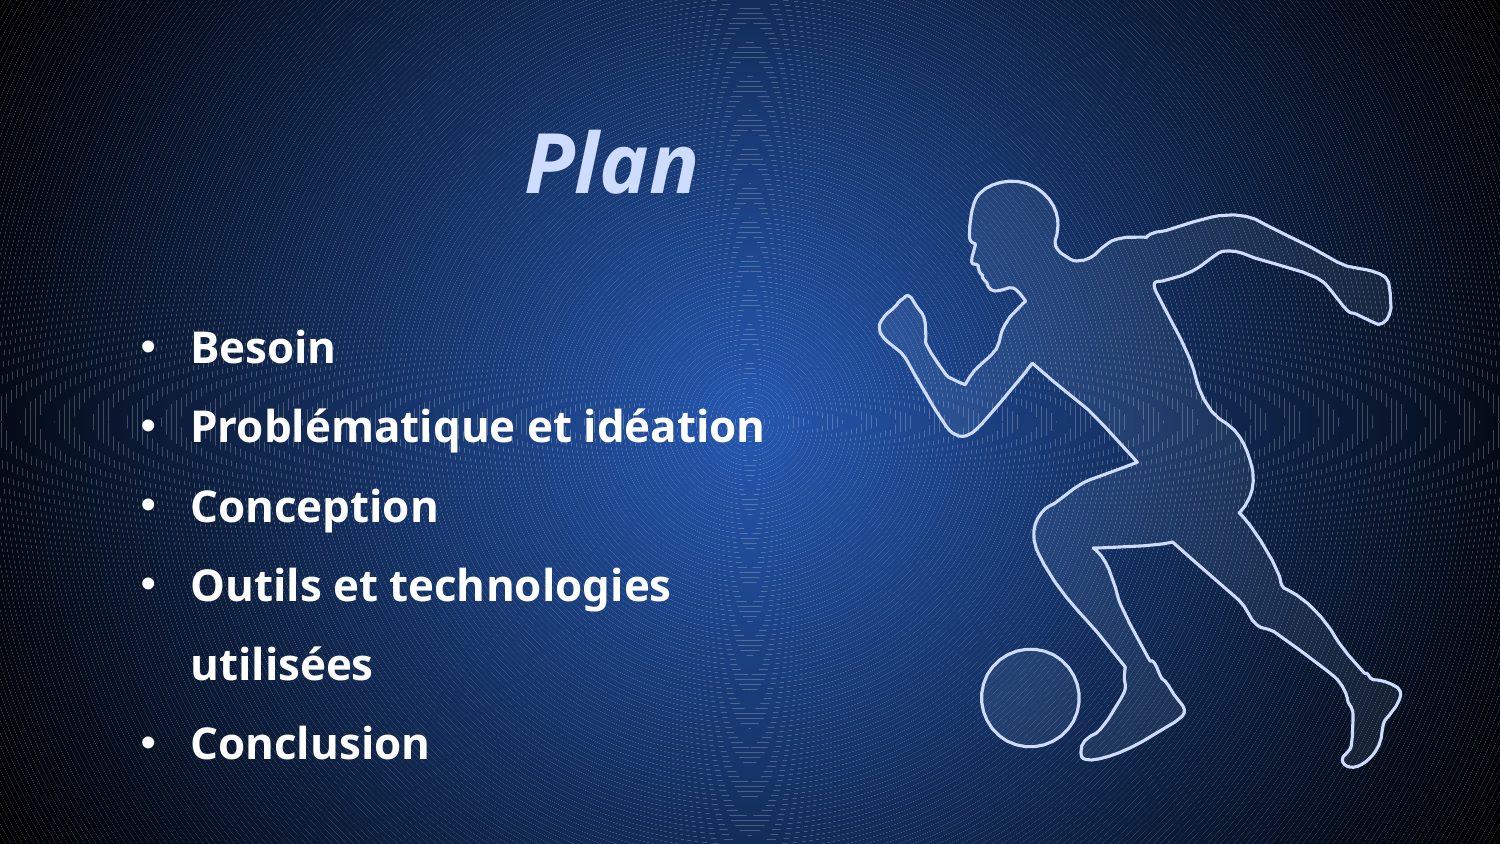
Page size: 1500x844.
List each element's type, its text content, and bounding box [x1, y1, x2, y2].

title Plan [509, 19, 1141, 278]
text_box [879, 180, 1401, 768]
subtitle Besoin Problématique et idéation Conception Outils et technologies utilisées Conclusion [109, 278, 880, 788]
